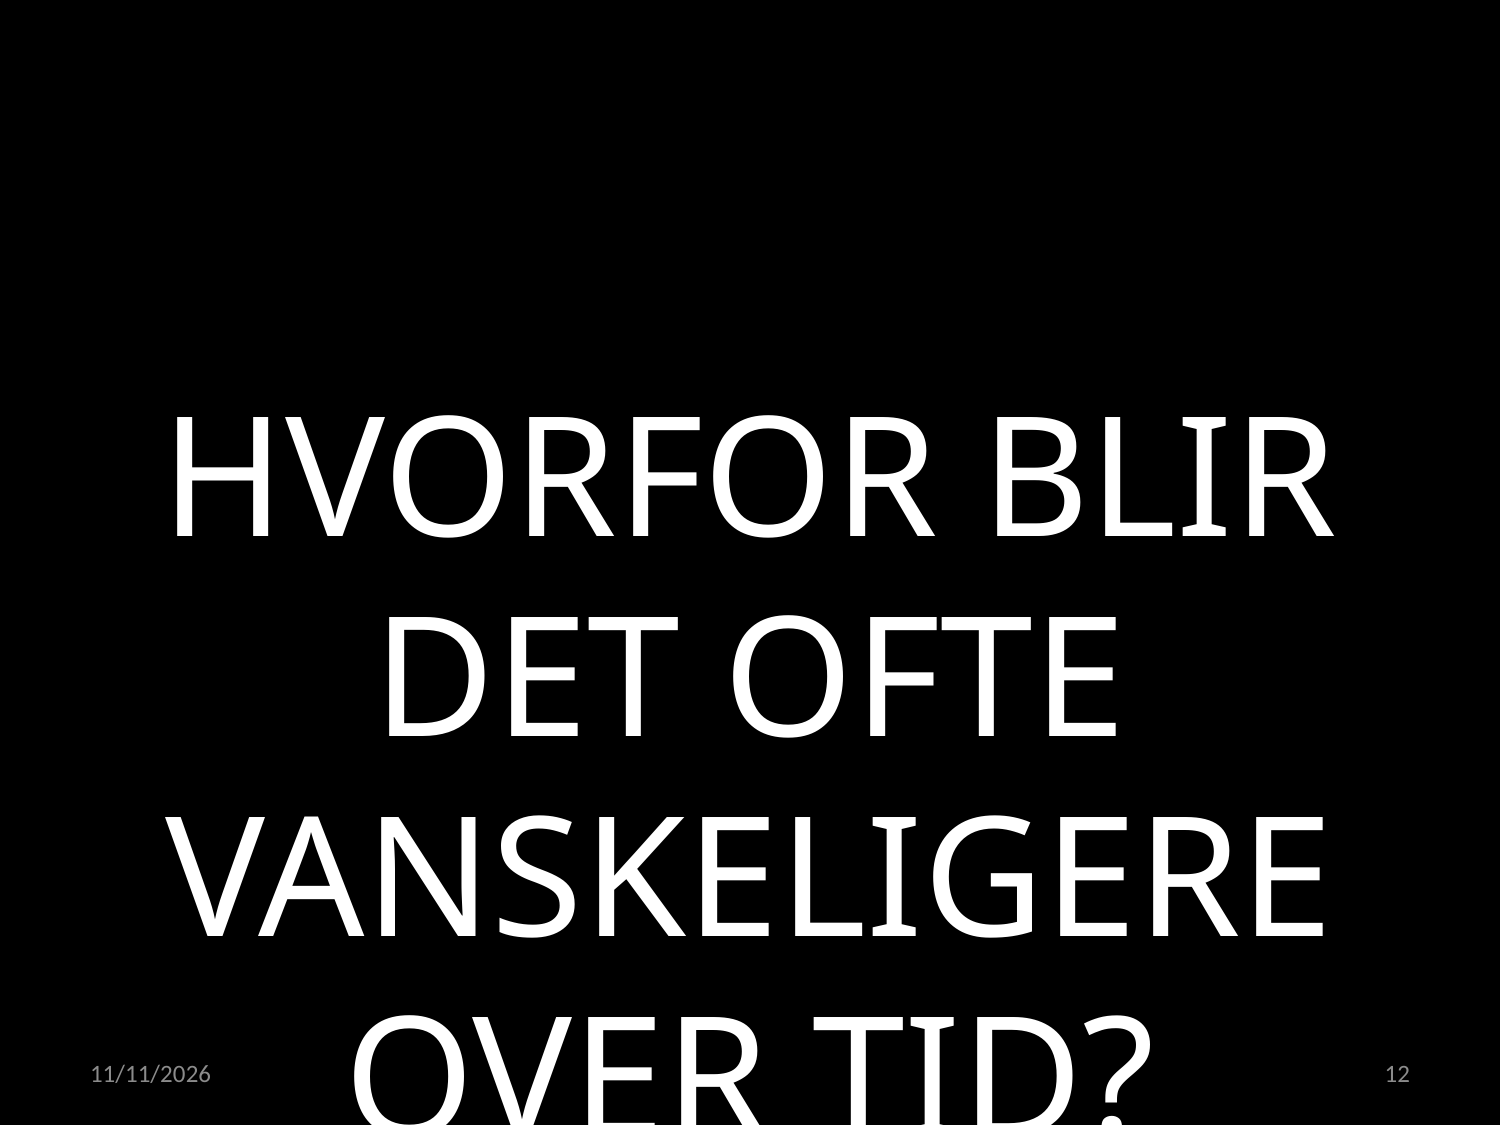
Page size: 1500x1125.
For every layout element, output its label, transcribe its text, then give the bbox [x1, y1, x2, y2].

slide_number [75, 1042, 425, 1103]
slide_number 12 [1074, 1042, 1425, 1103]
text_box HVORFOR BLIR DET OFTE VANSKELIGERE OVER TID? [0, 361, 1500, 464]
